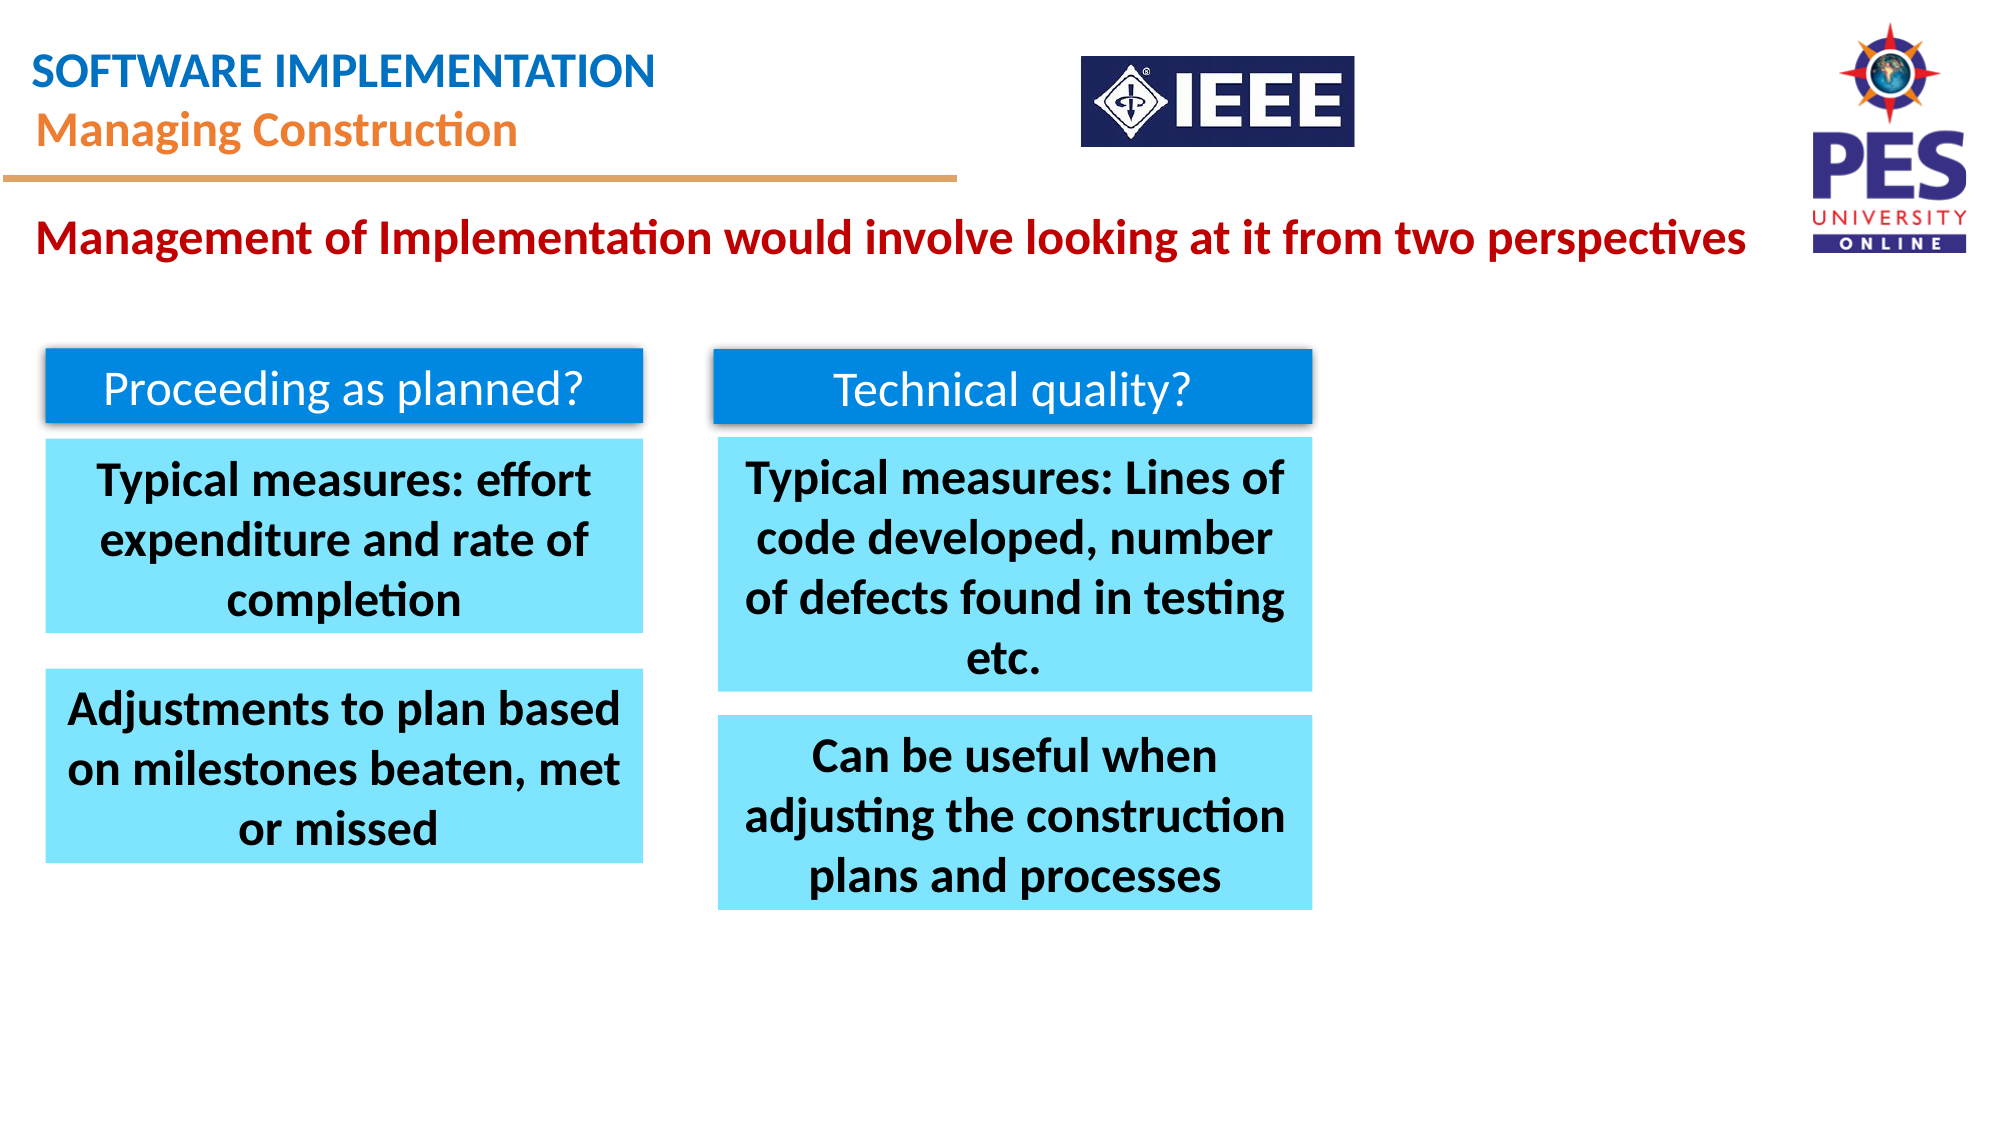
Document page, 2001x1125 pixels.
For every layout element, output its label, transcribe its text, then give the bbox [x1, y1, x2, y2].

text_box Typical measures: Lines of code developed, number of defects found in testing etc. [717, 436, 1313, 692]
text_box Typical measures: effort expenditure and rate of completion [45, 438, 644, 634]
text_box [32, 316, 1218, 1112]
text_box Management of Implementation would involve looking at it from two perspectives [20, 203, 1790, 316]
text_box Proceeding as planned? [45, 348, 644, 424]
text_box Technical quality? [713, 349, 1313, 424]
text_box Can be useful when adjusting the construction plans and processes [717, 715, 1313, 910]
picture [1080, 56, 1355, 148]
picture [1813, 22, 1967, 253]
text_box Adjustments to plan based on milestones beaten, met or missed [45, 668, 644, 864]
title Managing Construction [20, 86, 631, 179]
